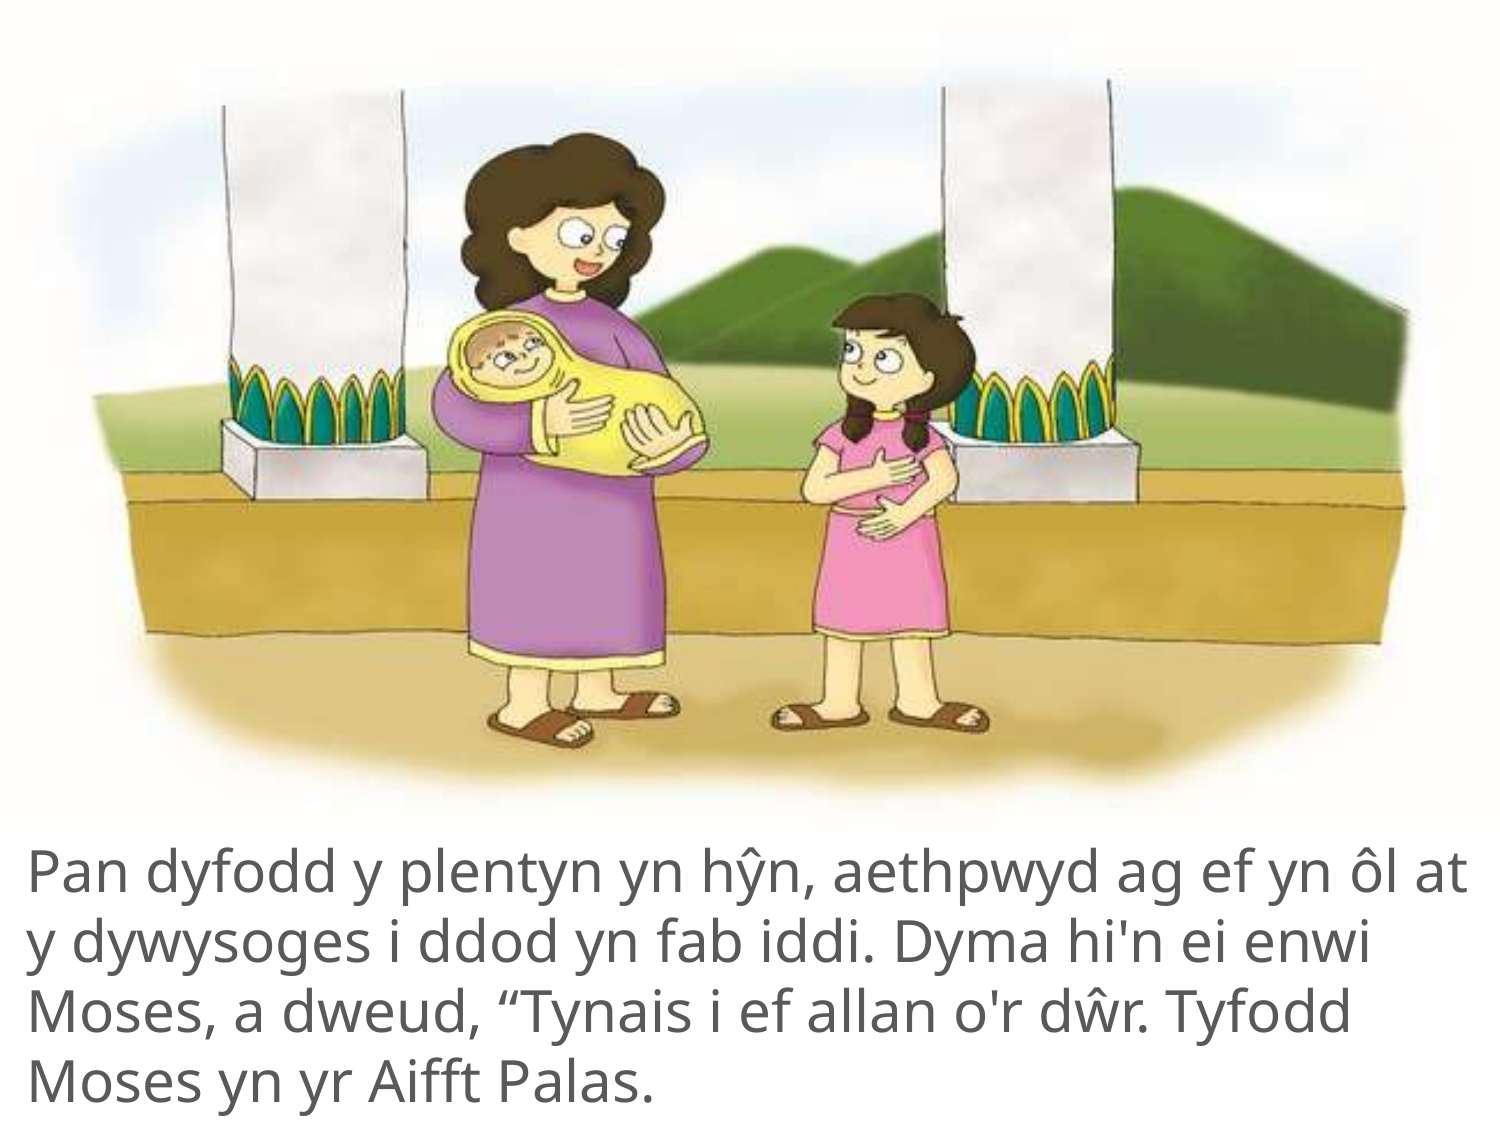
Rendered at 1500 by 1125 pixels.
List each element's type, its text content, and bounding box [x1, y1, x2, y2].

picture [0, 0, 1500, 823]
text_box Pan dyfodd y plentyn yn hŷn, aethpwyd ag ef yn ôl at y dywysoges i ddod yn fab iddi. Dyma hi'n ei enwi Moses, a dweud, “Tynais i ef allan o'r dŵr. Tyfodd Moses yn yr Aifft Palas. [11, 831, 1498, 1122]
